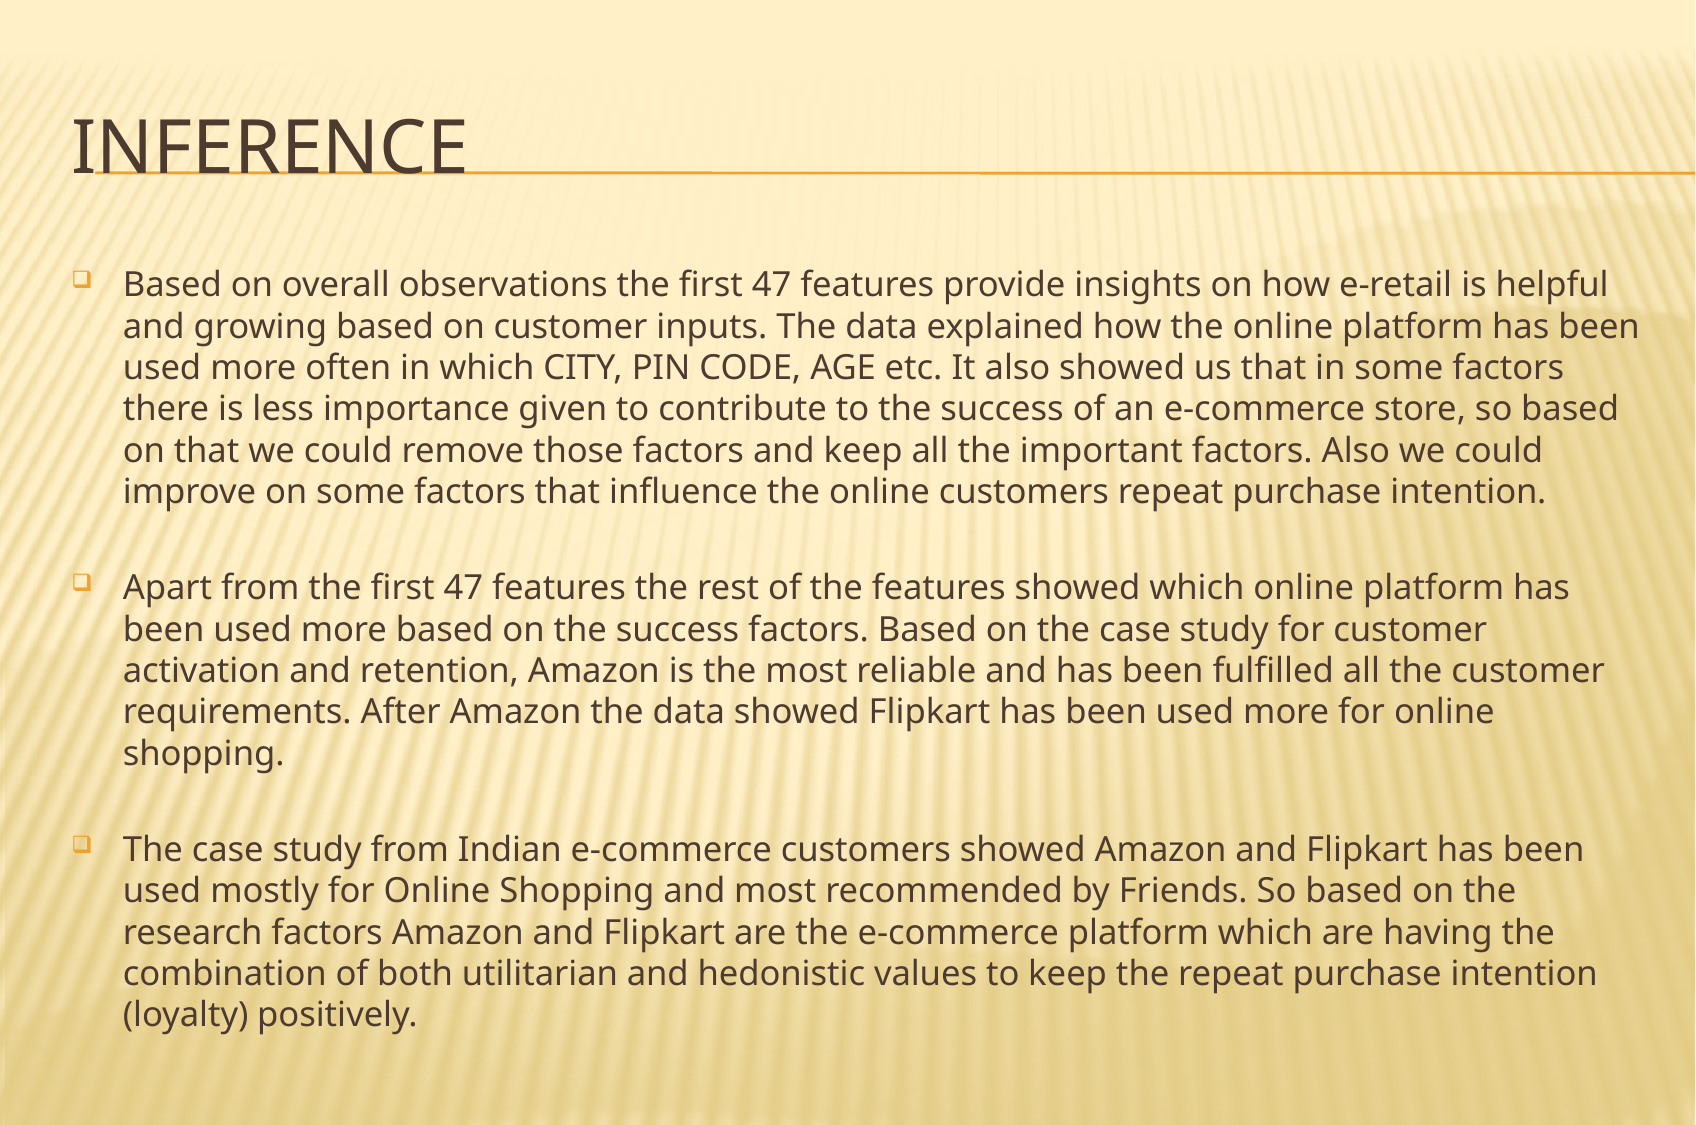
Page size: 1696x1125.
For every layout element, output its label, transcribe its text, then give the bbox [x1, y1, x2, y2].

list Based on overall observations the first 47 features provide insights on how e-retail is helpful and growing based on customer inputs. The data explained how the online platform has been used more often in which CITY, PIN CODE, AGE etc. It also showed us that in some factors there is less importance given to contribute to the success of an e-commerce store, so based on that we could remove those factors and keep all the important factors. Also we could improve on some factors that influence the online customers repeat purchase intention. Apart from the first 47 features the rest of the features showed which online platform has been used more based on the success factors. Based on the case study for customer activation and retention, Amazon is the most reliable and has been fulfilled all the customer requirements. After Amazon the data showed Flipkart has been used more for online shopping. The case study from Indian e-commerce customers showed Amazon and Flipkart has been used mostly for Online Shopping and most recommended by Friends. So based on the research factors Amazon and Flipkart are the e-commerce platform which are having the combination of both utilitarian and hedonistic values to keep the repeat purchase intention (loyalty) positively. [56, 254, 1660, 1075]
title Inference [56, 75, 1667, 213]
